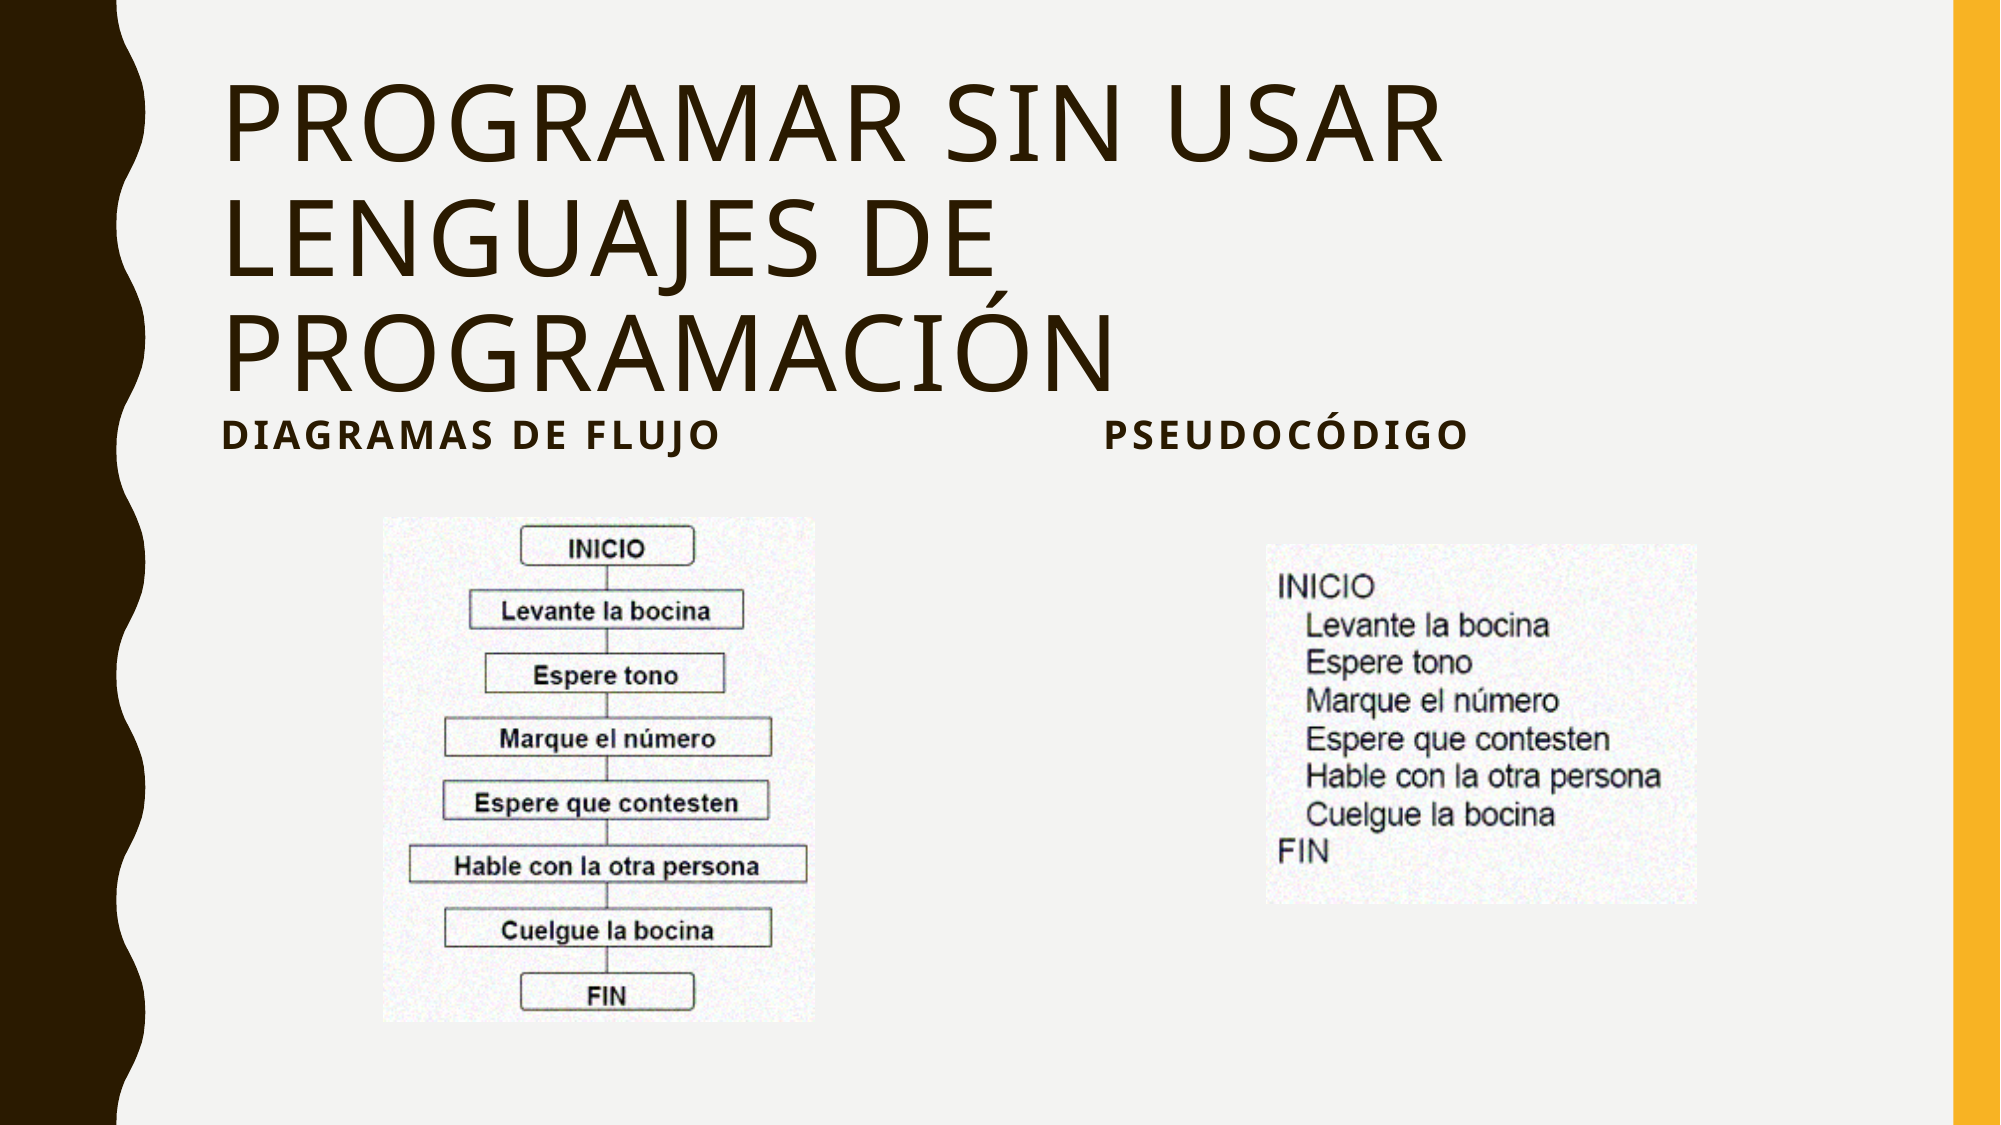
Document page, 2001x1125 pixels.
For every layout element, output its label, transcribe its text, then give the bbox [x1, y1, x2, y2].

list Pseudocódigo [1088, 360, 1876, 465]
list Diagramas de flujo [205, 360, 993, 465]
picture [383, 517, 815, 1023]
title Programar sin usar lenguajes de programación [205, 62, 1875, 308]
picture [1266, 544, 1697, 904]
